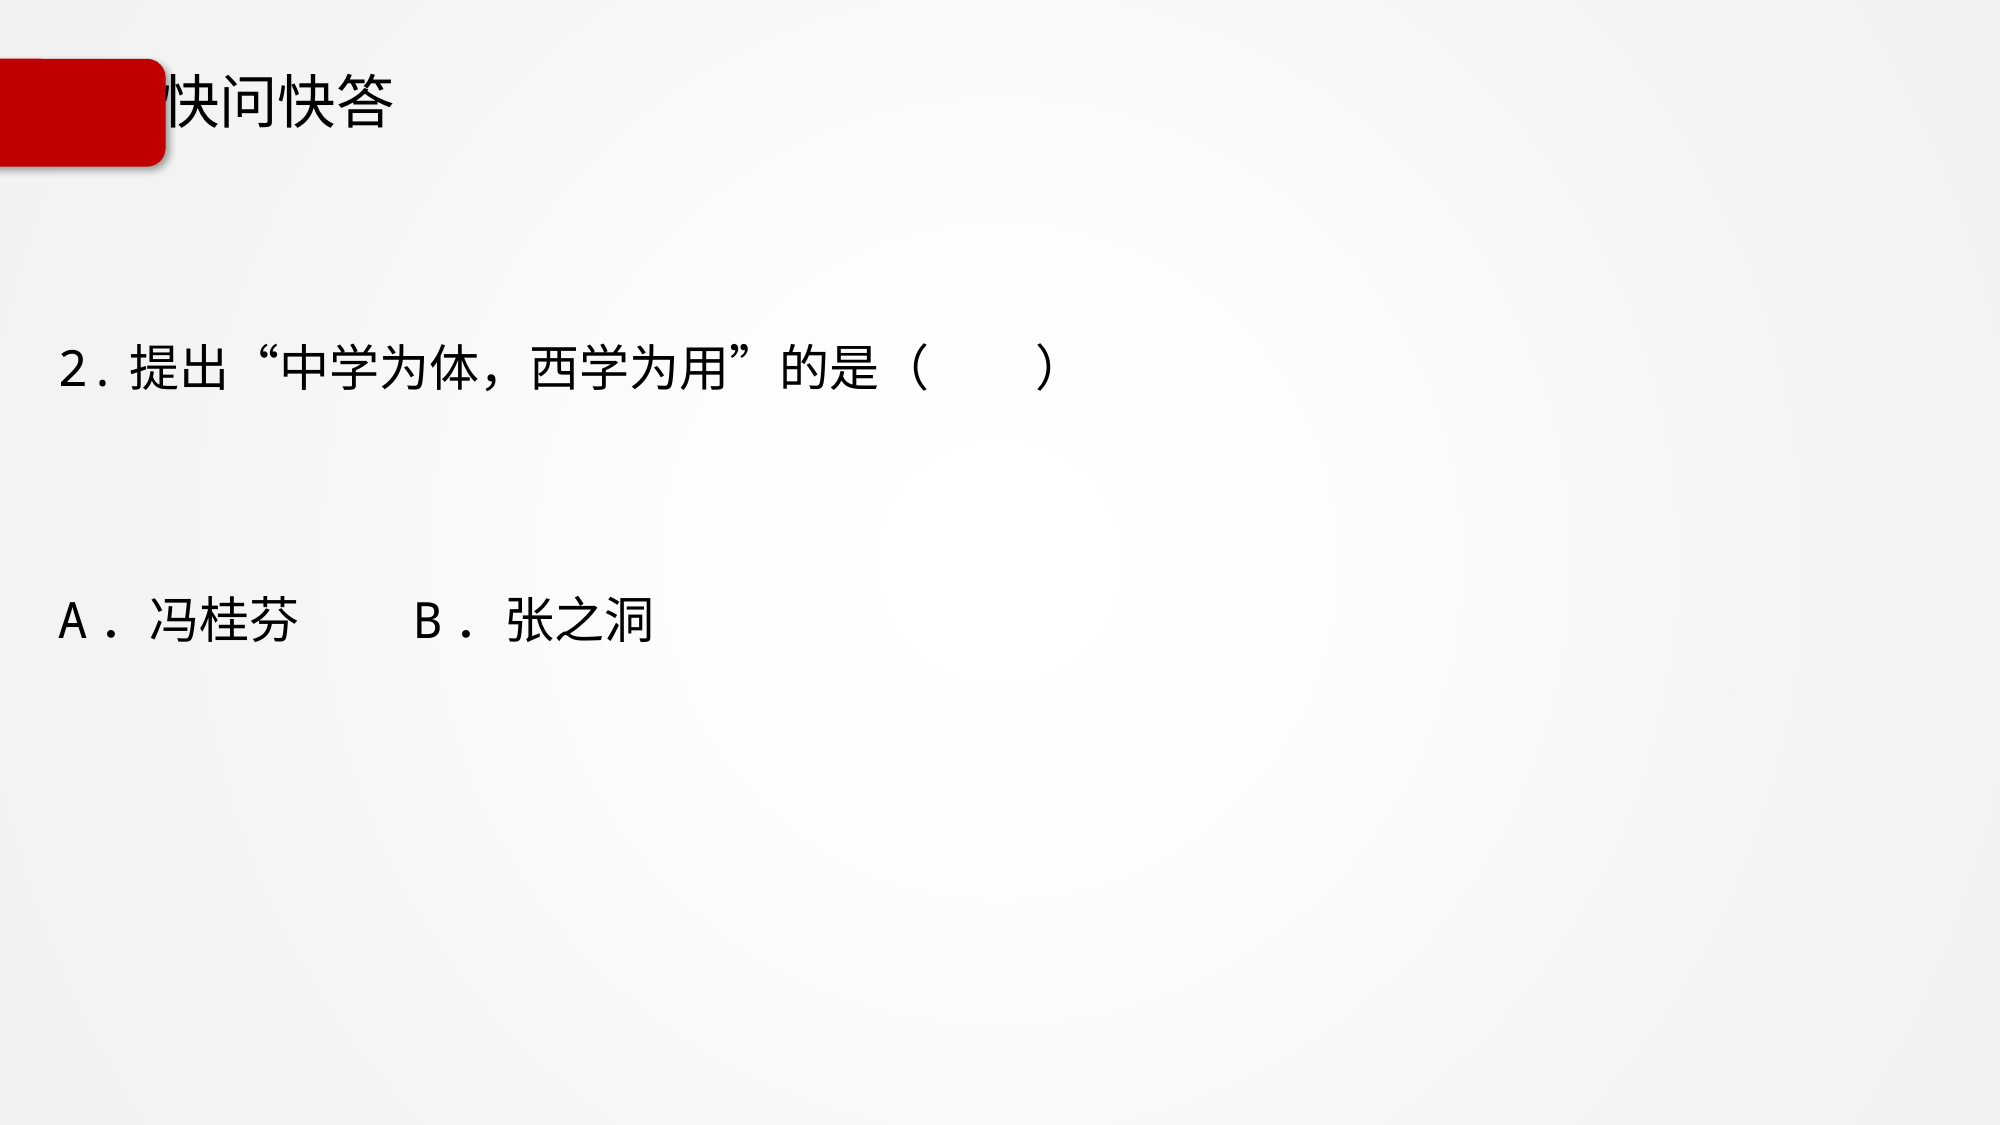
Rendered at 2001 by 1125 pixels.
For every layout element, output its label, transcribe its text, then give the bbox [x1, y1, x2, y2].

list 2.提出“中学为体，西学为用”的是（ ） A．冯桂芬 B．张之洞 [42, 304, 1923, 921]
title 快问快答 [161, 59, 1819, 150]
picture [0, 0, 2000, 1125]
text_box [0, 58, 166, 167]
